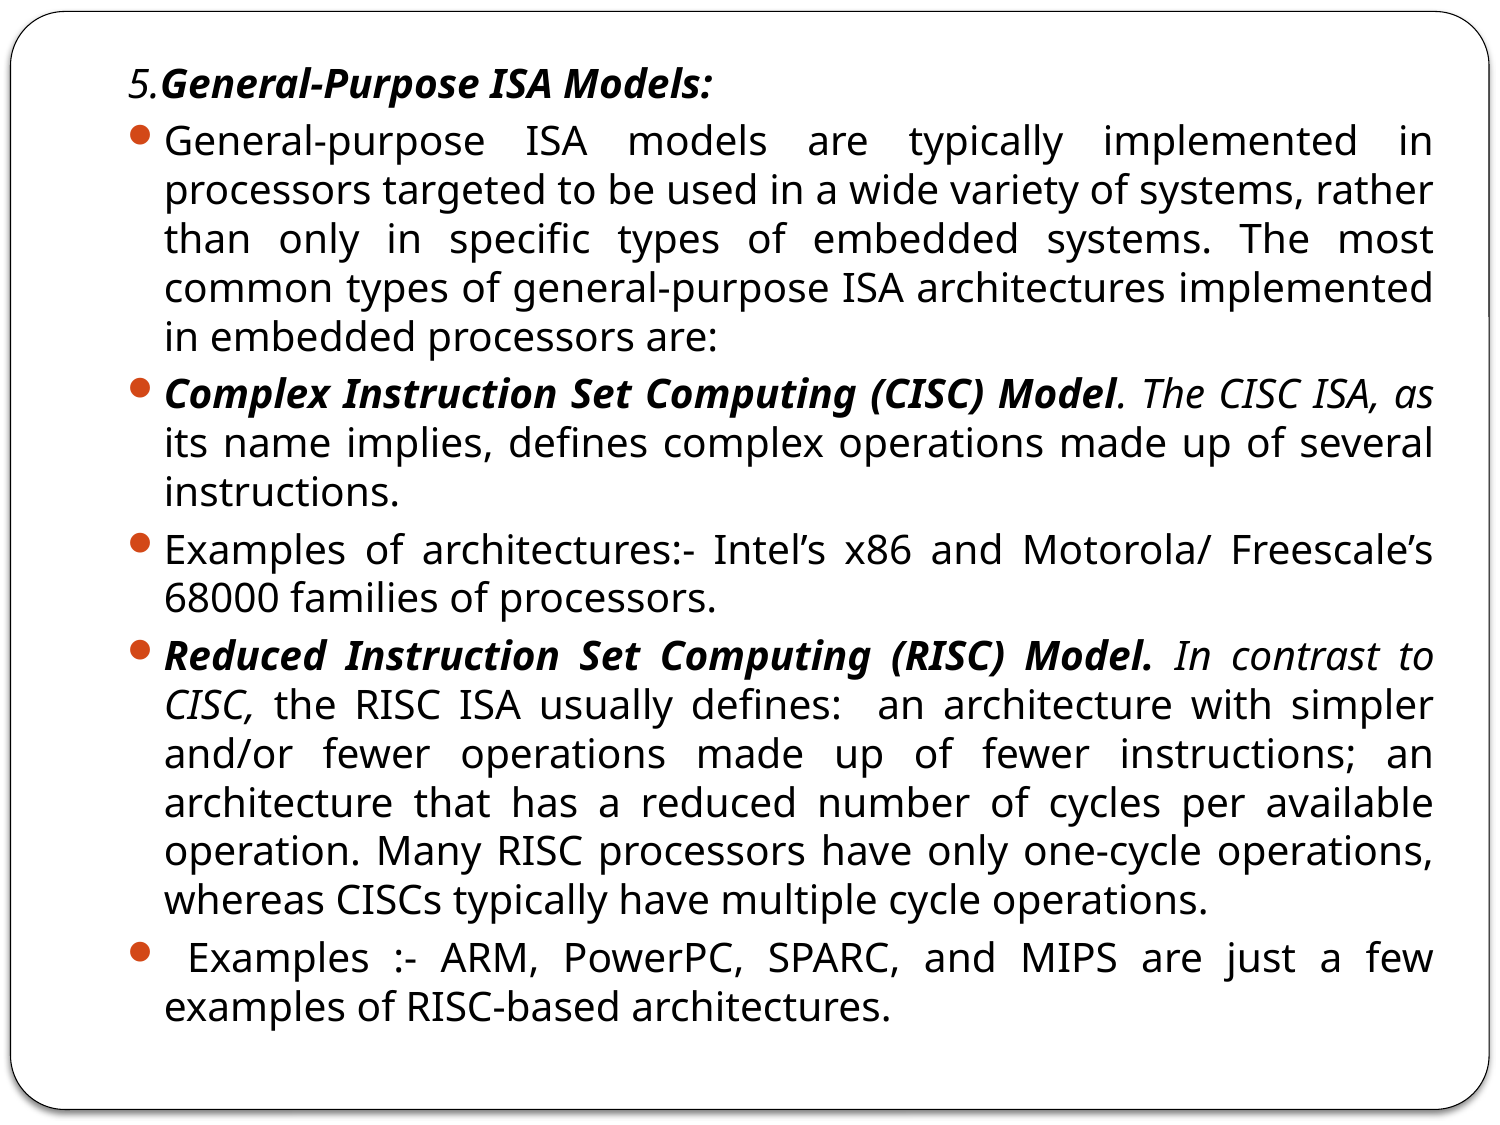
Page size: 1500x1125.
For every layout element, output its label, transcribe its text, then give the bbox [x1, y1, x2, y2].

list 5.General-Purpose ISA Models: General-purpose ISA models are typically implemented in processors targeted to be used in a wide variety of systems, rather than only in specific types of embedded systems. The most common types of general-purpose ISA architectures implemented in embedded processors are: Complex Instruction Set Computing (CISC) Model. The CISC ISA, as its name implies, defines complex operations made up of several instructions. Examples of architectures:- Intel’s x86 and Motorola/ Freescale’s 68000 families of processors. Reduced Instruction Set Computing (RISC) Model. In contrast to CISC, the RISC ISA usually defines: an architecture with simpler and/or fewer operations made up of fewer instructions; an architecture that has a reduced number of cycles per available operation. Many RISC processors have only one-cycle operations, whereas CISCs typically have multiple cycle operations. Examples :- ARM, PowerPC, SPARC, and MIPS are just a few examples of RISC-based architectures. [112, 50, 1450, 1063]
